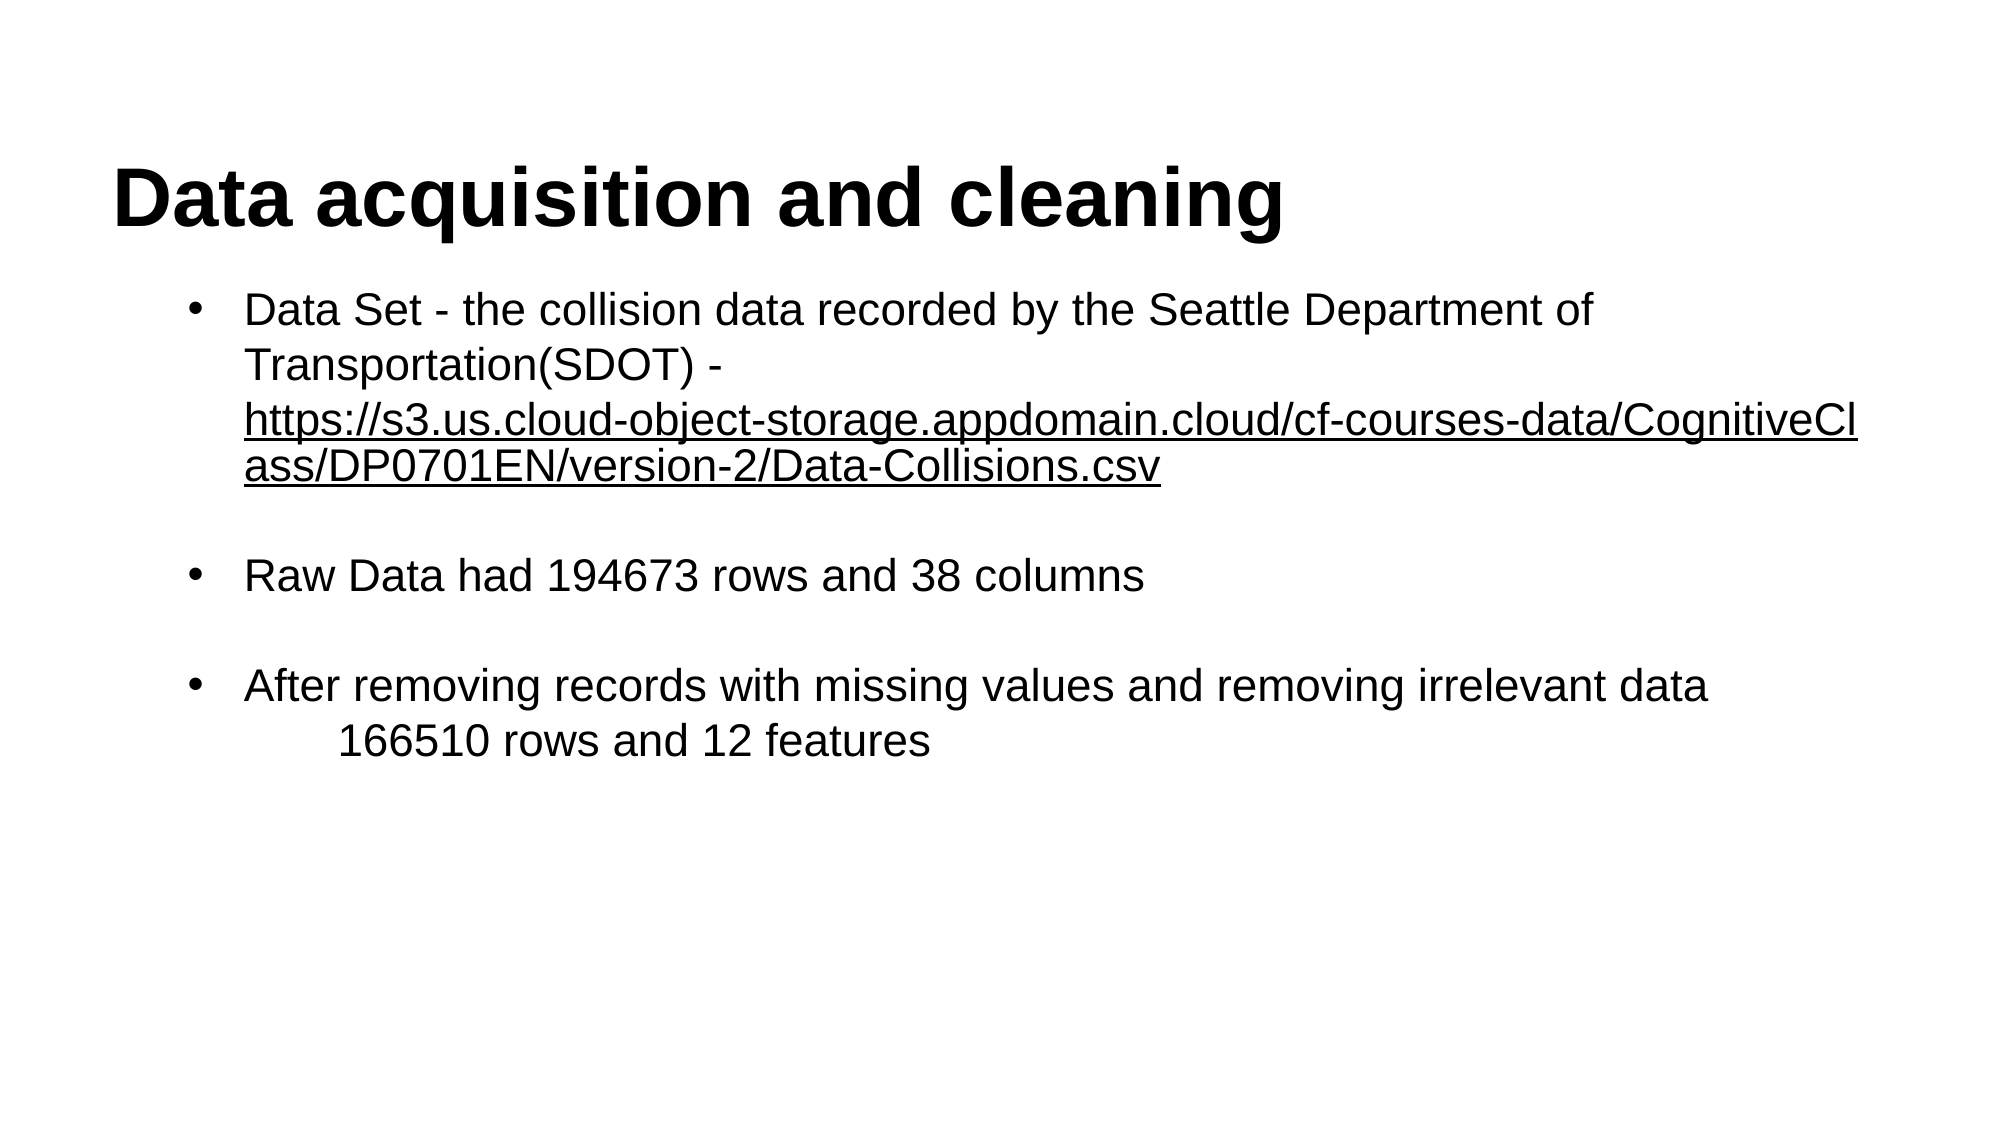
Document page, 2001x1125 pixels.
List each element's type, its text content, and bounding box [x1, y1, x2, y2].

text_box Data acquisition and cleaning Data Set - the collision data recorded by the Seattle Department of Transportation(SDOT) - https://s3.us.cloud-object-storage.appdomain.cloud/cf-courses-data/CognitiveClass/DP0701EN/version-2/Data-Collisions.csv Raw Data had 194673 rows and 38 columns After removing records with missing values and removing irrelevant data 166510 rows and 12 features [97, 135, 1884, 965]
